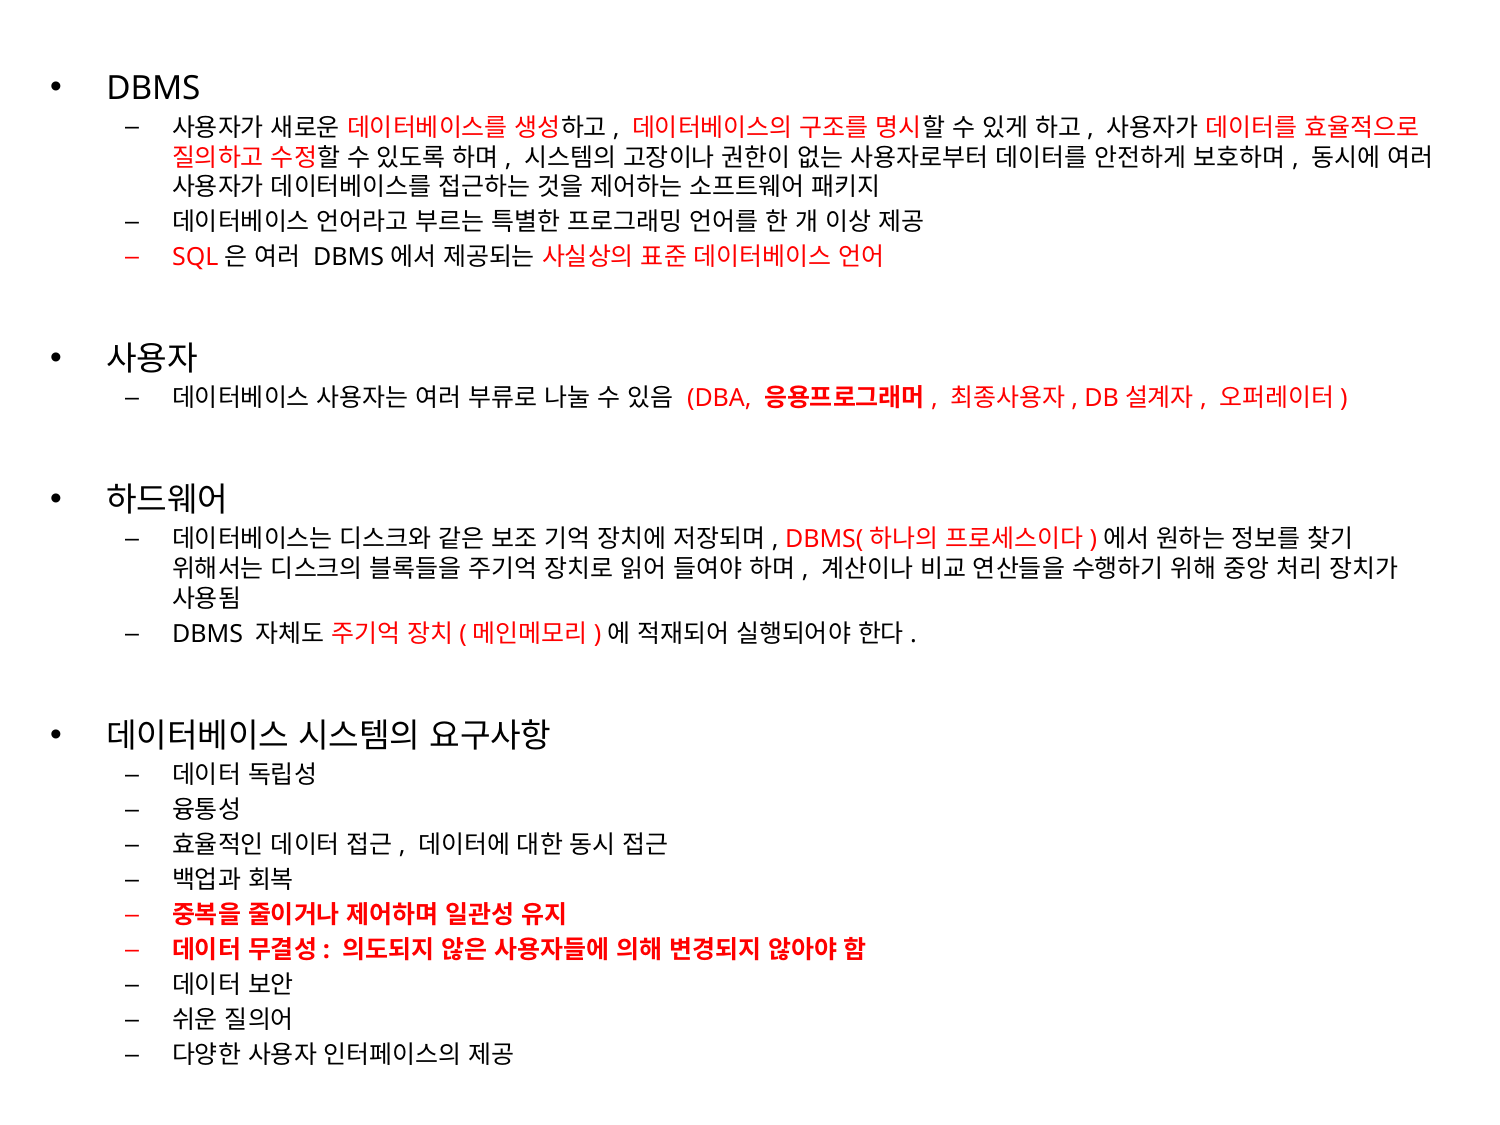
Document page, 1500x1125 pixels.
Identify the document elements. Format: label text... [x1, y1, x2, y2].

list DBMS 사용자가 새로운 데이터베이스를 생성하고, 데이터베이스의 구조를 명시할 수 있게 하고, 사용자가 데이터를 효율적으로 질의하고 수정할 수 있도록 하며, 시스템의 고장이나 권한이 없는 사용자로부터 데이터를 안전하게 보호하며, 동시에 여러 사용자가 데이터베이스를 접근하는 것을 제어하는 소프트웨어 패키지 데이터베이스 언어라고 부르는 특별한 프로그래밍 언어를 한 개 이상 제공 SQL은 여러 DBMS에서 제공되는 사실상의 표준 데이터베이스 언어 사용자 데이터베이스 사용자는 여러 부류로 나눌 수 있음 (DBA, 응용프로그래머, 최종사용자, DB설계자, 오퍼레이터) 하드웨어 데이터베이스는 디스크와 같은 보조 기억 장치에 저장되며, DBMS(하나의 프로세스이다)에서 원하는 정보를 찾기 위해서는 디스크의 블록들을 주기억 장치로 읽어 들여야 하며, 계산이나 비교 연산들을 수행하기 위해 중앙 처리 장치가 사용됨 DBMS 자체도 주기억 장치(메인메모리)에 적재되어 실행되어야 한다. 데이터베이스 시스템의 요구사항 데이터 독립성 융통성 효율적인 데이터 접근, 데이터에 대한 동시 접근 백업과 회복 중복을 줄이거나 제어하며 일관성 유지 데이터 무결성: 의도되지 않은 사용자들에 의해 변경되지 않아야 함 데이터 보안 쉬운 질의어 다양한 사용자 인터페이스의 제공 [35, 58, 1465, 1032]
